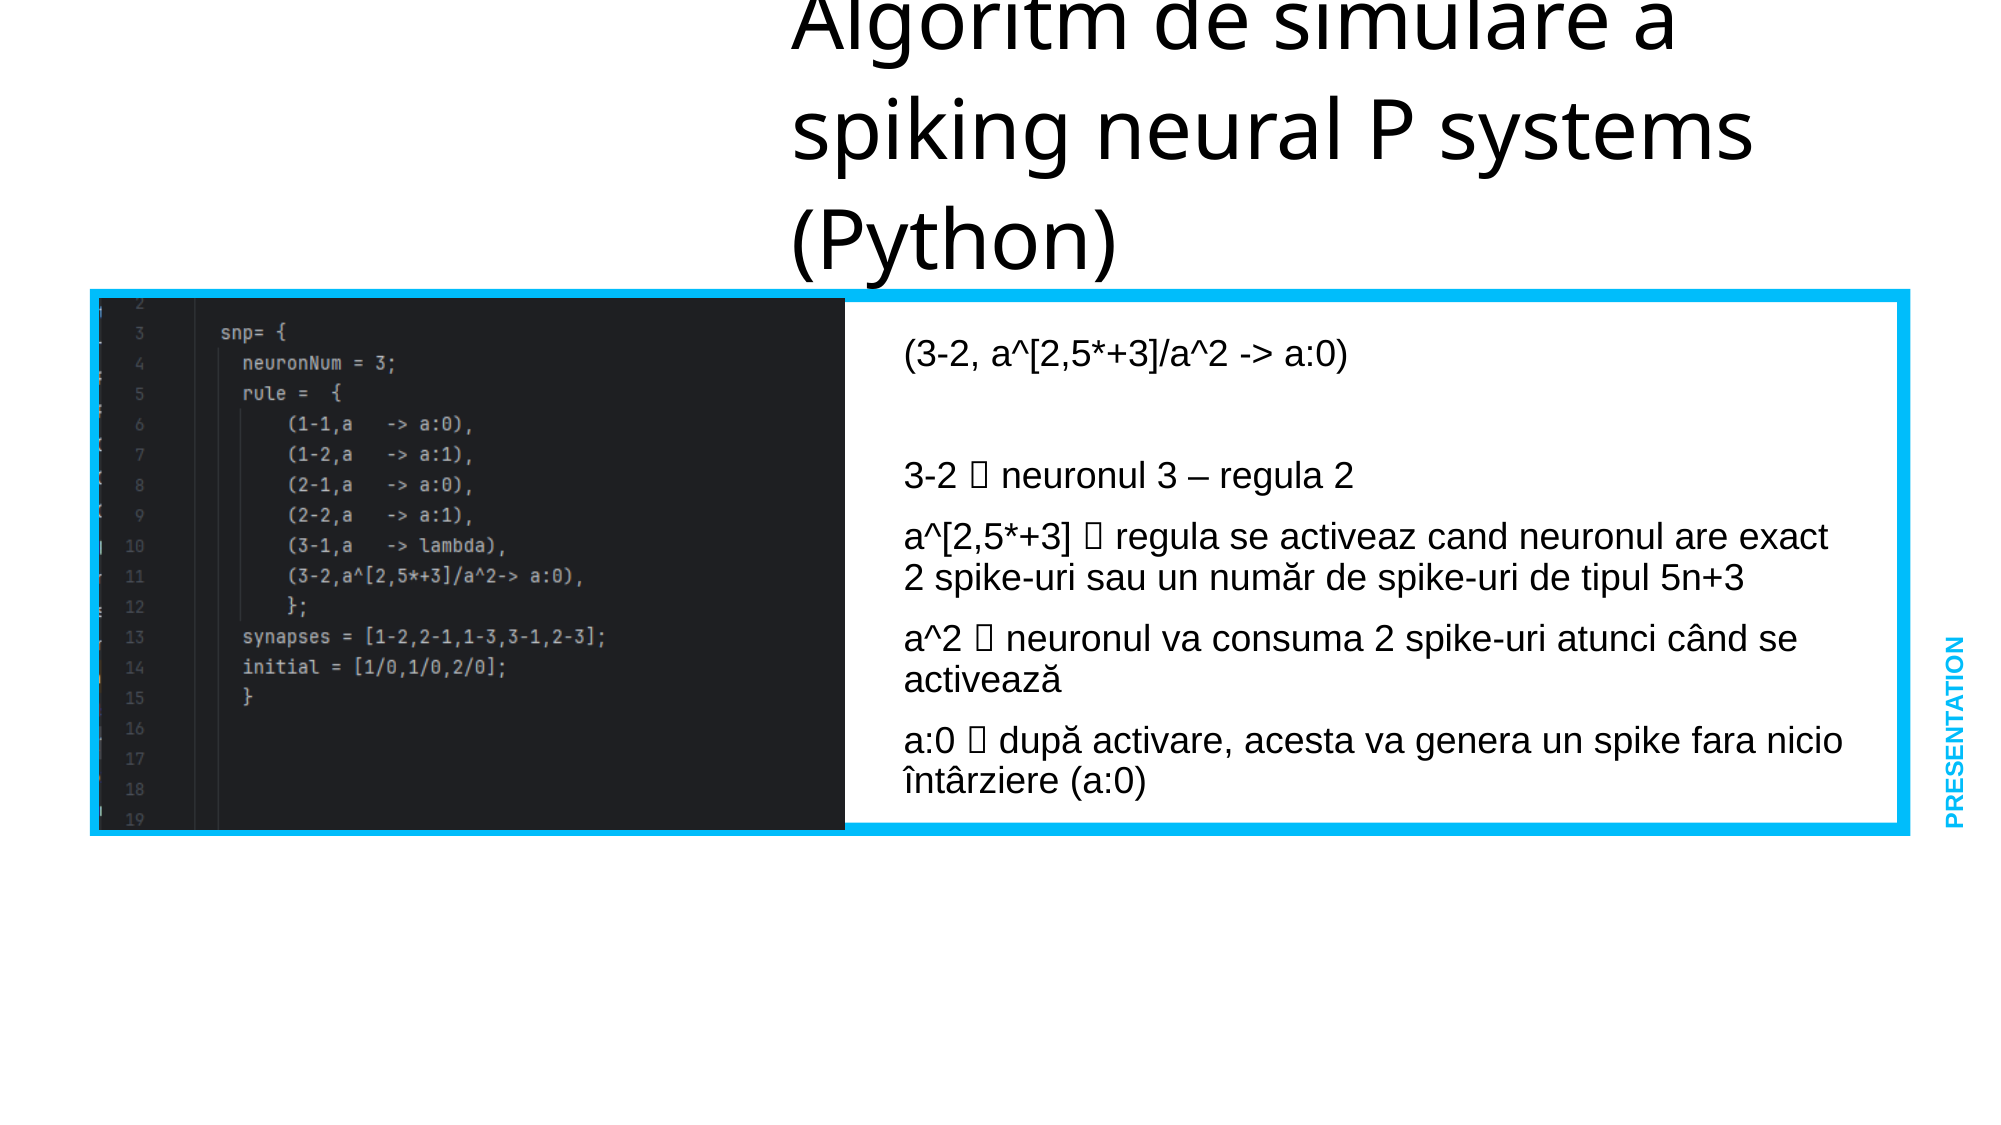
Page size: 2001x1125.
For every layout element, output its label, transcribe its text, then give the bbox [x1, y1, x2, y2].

picture [100, 299, 845, 829]
text_box PRESENTATION [1930, 280, 1976, 845]
text_box (3-2, a^[2,5*+3]/a^2 -> a:0) 3-2  neuronul 3 – regula 2 a^[2,5*+3]  regula se activeaz cand neuronul are exact 2 spike-uri sau un număr de spike-uri de tipul 5n+3 a^2  neuronul va consuma 2 spike-uri atunci când se activează a:0  după activare, acesta va genera un spike fara nicio întârziere (a:0) [888, 326, 1864, 799]
text_box Algoritm de simulare a spiking neural P systems (Python) [776, 100, 1827, 253]
